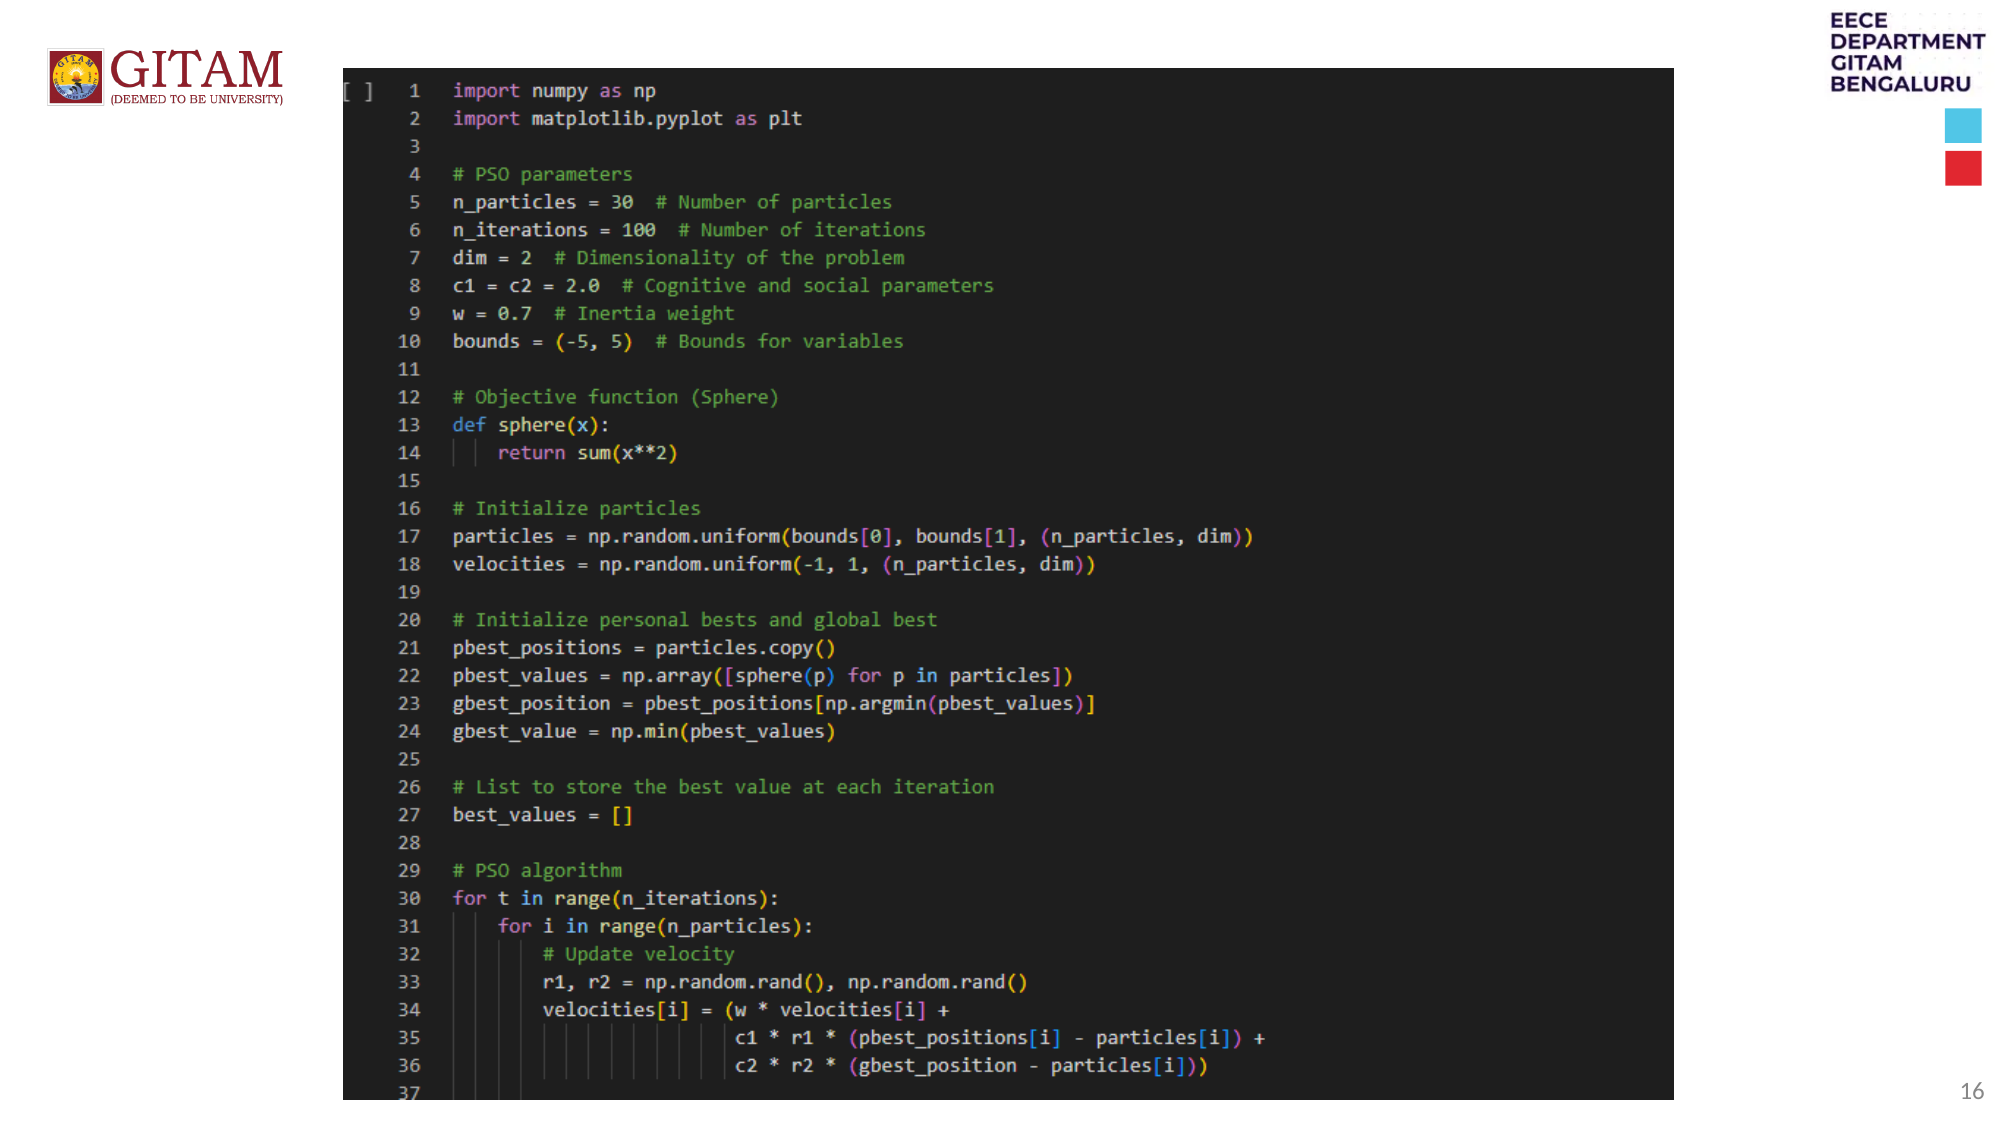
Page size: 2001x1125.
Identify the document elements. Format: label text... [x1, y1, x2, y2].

picture [342, 67, 1675, 1101]
picture [43, 42, 290, 112]
picture [1824, 1, 2000, 101]
slide_number 16 [1550, 1059, 2000, 1120]
